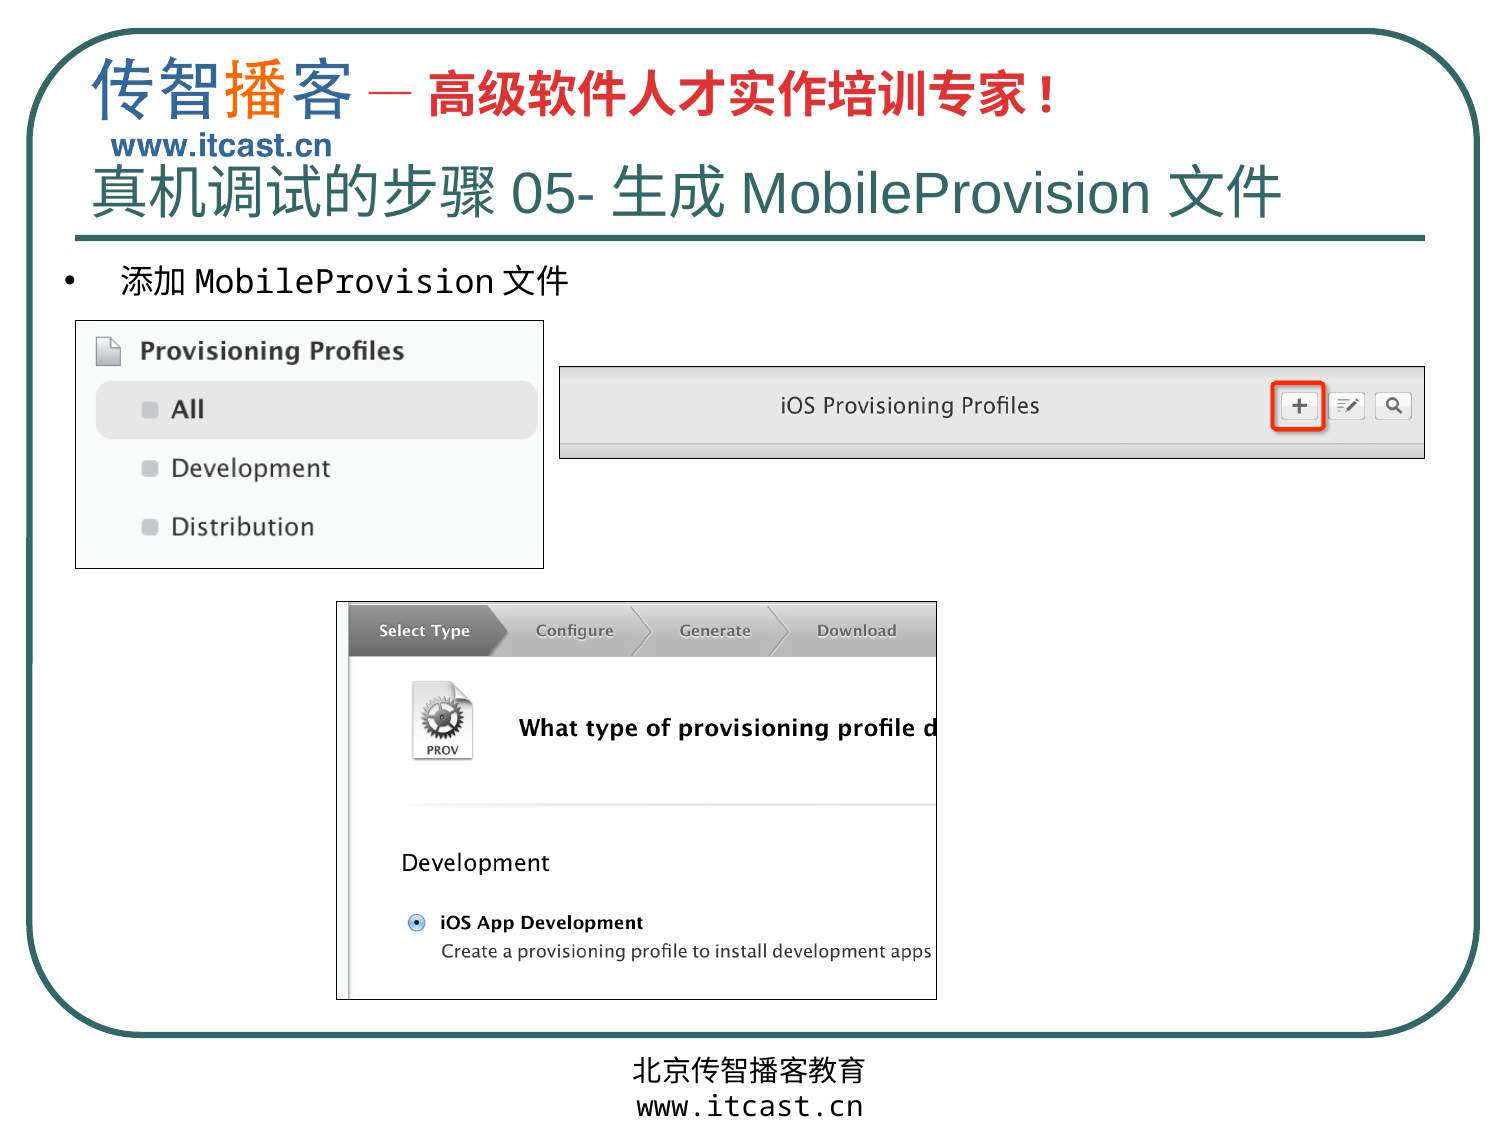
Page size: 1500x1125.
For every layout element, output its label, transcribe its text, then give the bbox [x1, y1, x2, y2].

picture [559, 366, 1426, 460]
picture [74, 320, 544, 569]
list 添加MobileProvision文件 [49, 253, 1452, 321]
title 真机调试的步骤05-生成MobileProvision文件 [75, 45, 1425, 233]
picture [335, 600, 937, 1000]
